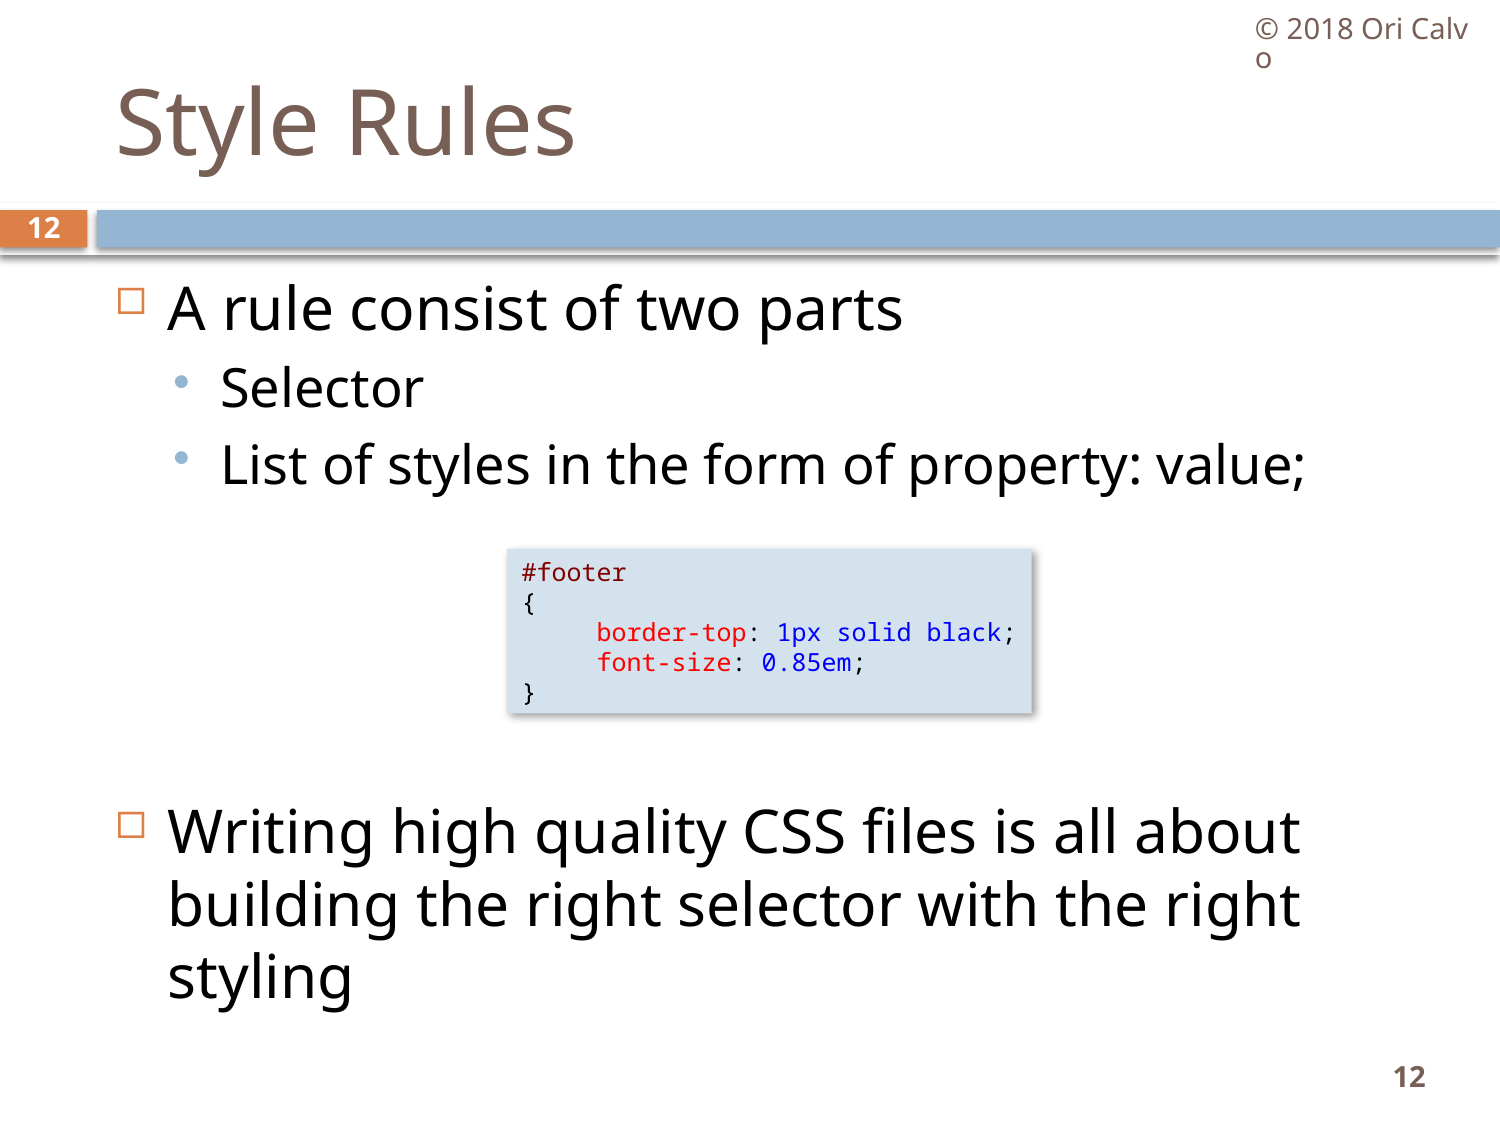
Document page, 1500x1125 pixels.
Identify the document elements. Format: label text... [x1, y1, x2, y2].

text_box #footer { border-top: 1px solid black; font-size: 0.85em; } [506, 548, 1032, 714]
slide_number 12 [0, 208, 88, 249]
footer © 2018 Ori Calvo [1240, 0, 1500, 60]
title Style Rules [100, 37, 1438, 200]
list A rule consist of two parts Selector List of styles in the form of property: value; Writing high quality CSS files is all about building the right selector with the right styling [100, 262, 1438, 1000]
